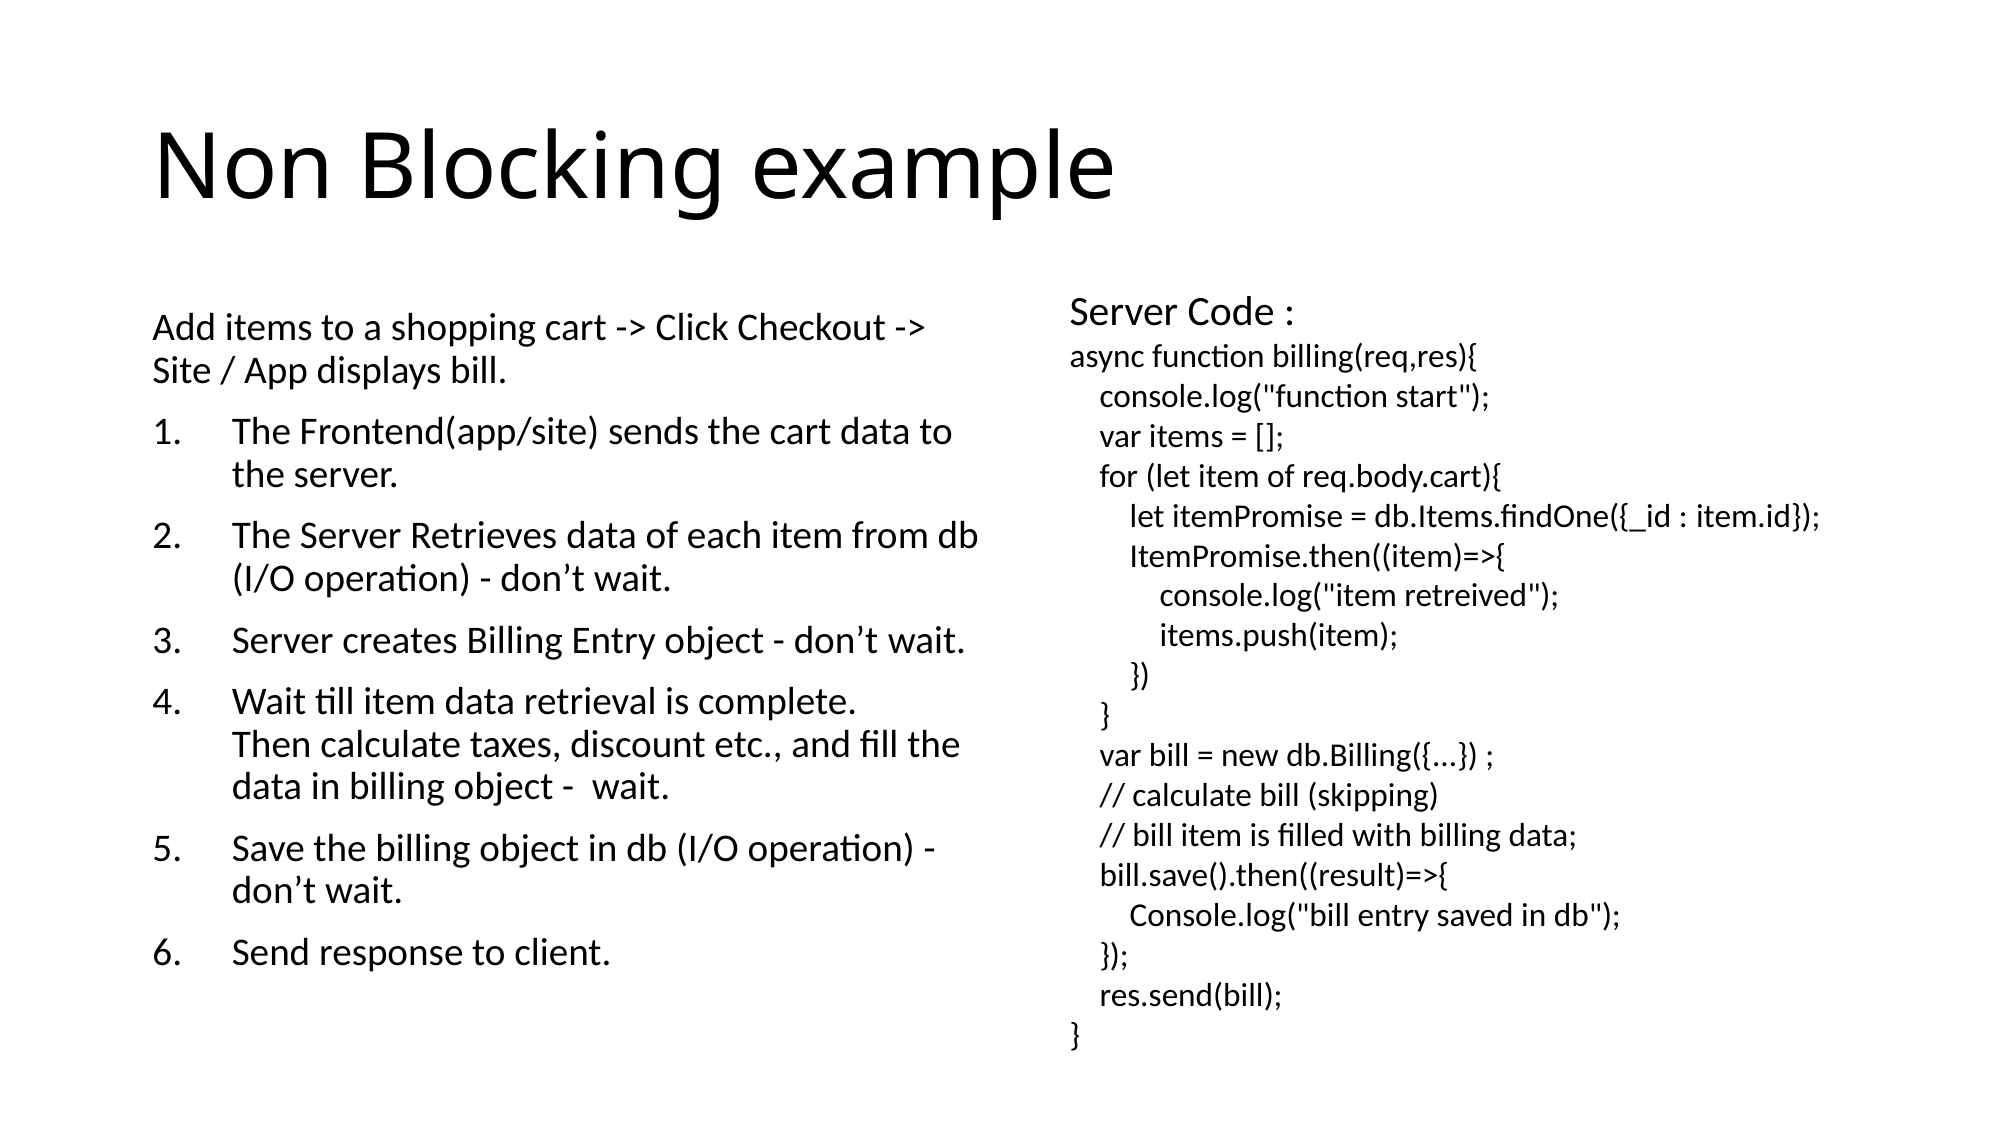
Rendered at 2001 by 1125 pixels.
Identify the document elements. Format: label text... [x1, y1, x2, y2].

list Add items to a shopping cart -> Click Checkout -> Site / App displays bill. The Frontend(app/site) sends the cart data to the server. The Server Retrieves data of each item from db (I/O operation) - don’t wait. Server creates Billing Entry object - don’t wait. Wait till item data retrieval is complete. Then calculate taxes, discount etc., and fill the data in billing object - wait. Save the billing object in db (I/O operation) - don’t wait. Send response to client. [137, 299, 996, 1014]
title Non Blocking example [137, 59, 1863, 278]
text_box Server Code : async function billing(req,res){ console.log("function start"); var items = []; for (let item of req.body.cart){ let itemPromise = db.Items.findOne({_id : item.id}); ItemPromise.then((item)=>{ console.log("item retreived"); items.push(item); }) } var bill = new db.Billing({...}) ; // calculate bill (skipping) // bill item is filled with billing data; bill.save().then((result)=>{ Console.log("bill entry saved in db"); }); res.send(bill); } [1054, 276, 1965, 1125]
